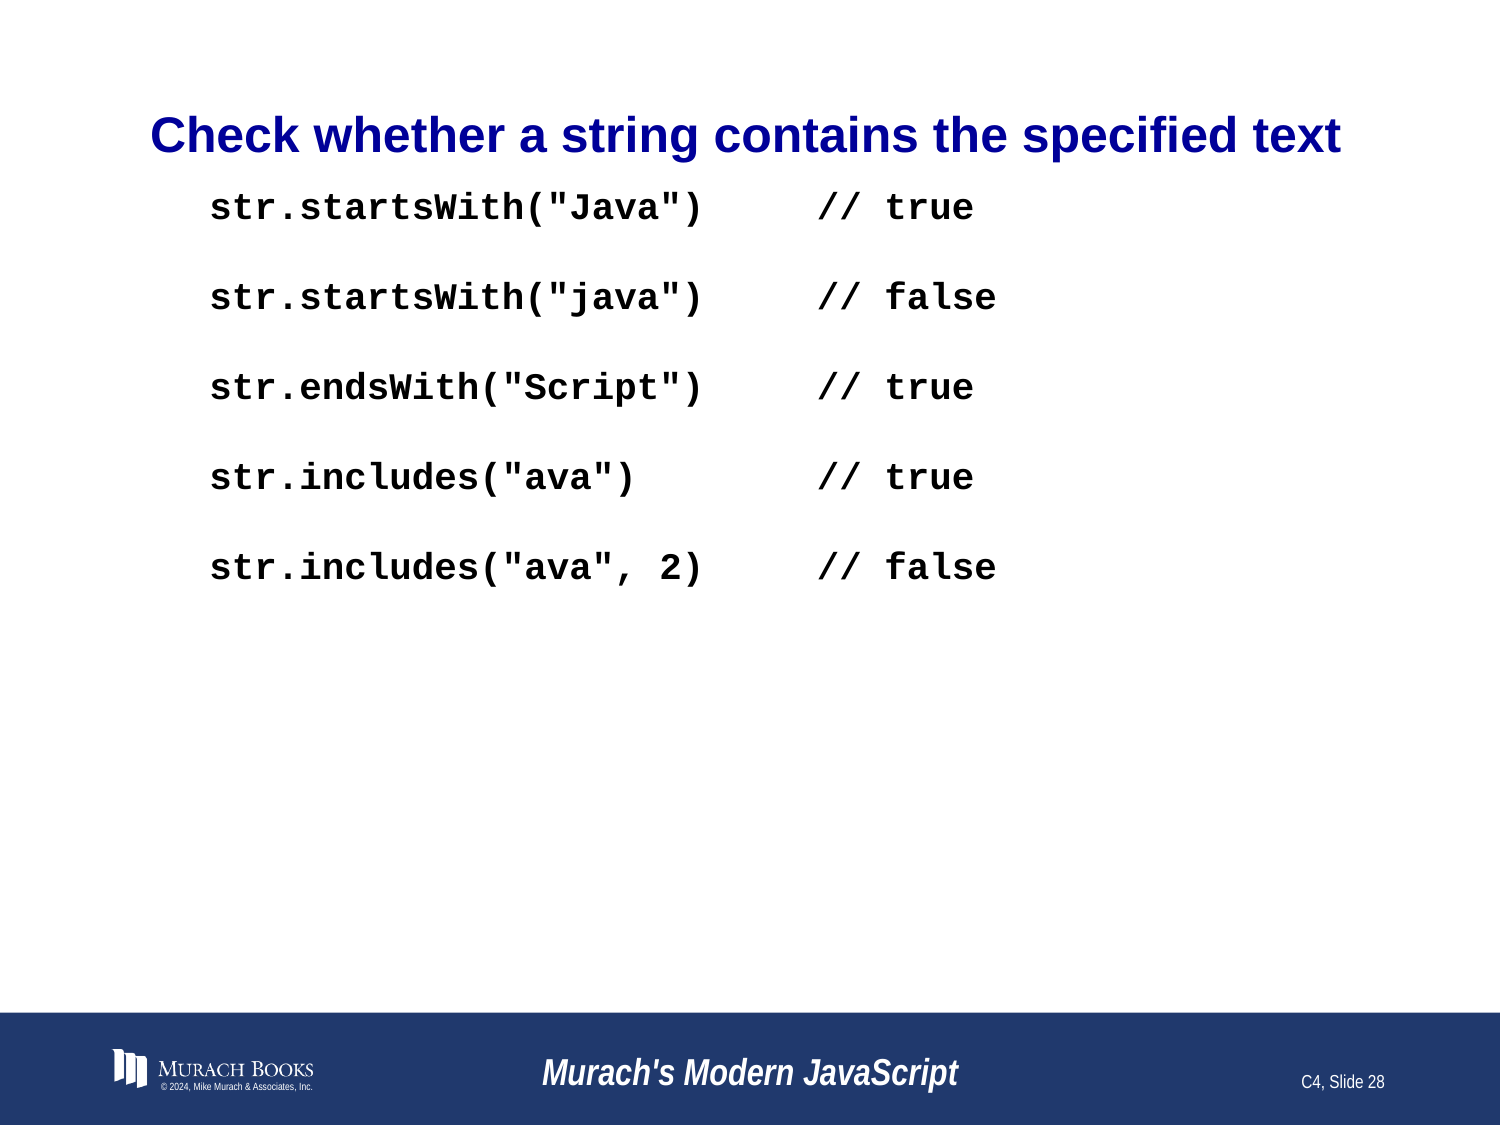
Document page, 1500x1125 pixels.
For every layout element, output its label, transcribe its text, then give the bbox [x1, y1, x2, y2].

title Check whether a string contains the specified text [150, 102, 1350, 164]
list str.startsWith("Java") // true str.startsWith("java") // false str.endsWith("Script") // true str.includes("ava") // true str.includes("ava", 2) // false [137, 174, 1350, 975]
footer © 2024, Mike Murach & Associates, Inc. [12, 1025, 450, 1100]
slide_number Murach's Modern JavaScript [450, 1025, 1050, 1100]
slide_number C4, Slide 28 [1087, 1025, 1400, 1100]
